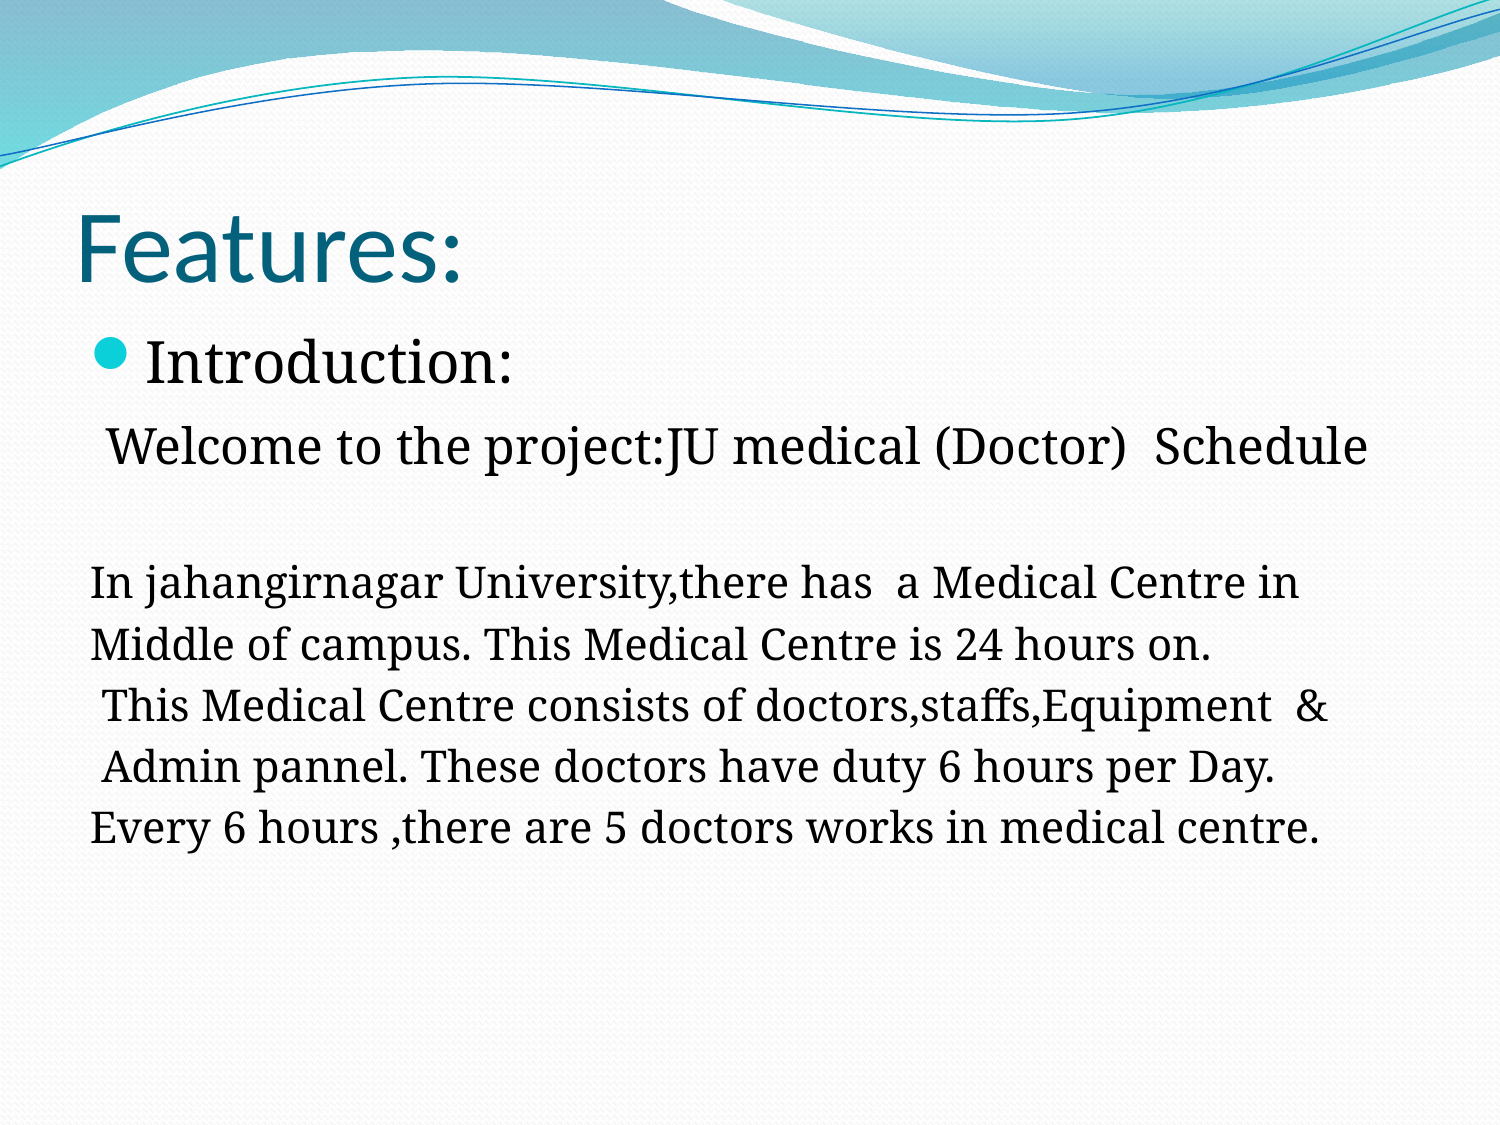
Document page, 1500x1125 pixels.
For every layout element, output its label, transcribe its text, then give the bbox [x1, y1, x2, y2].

list Introduction: Welcome to the project:JU medical (Doctor) Schedule In jahangirnagar University,there has a Medical Centre in Middle of campus. This Medical Centre is 24 hours on. This Medical Centre consists of doctors,staffs,Equipment & Admin pannel. These doctors have duty 6 hours per Day. Every 6 hours ,there are 5 doctors works in medical centre. [75, 317, 1425, 1038]
title Features: [75, 115, 1425, 303]
